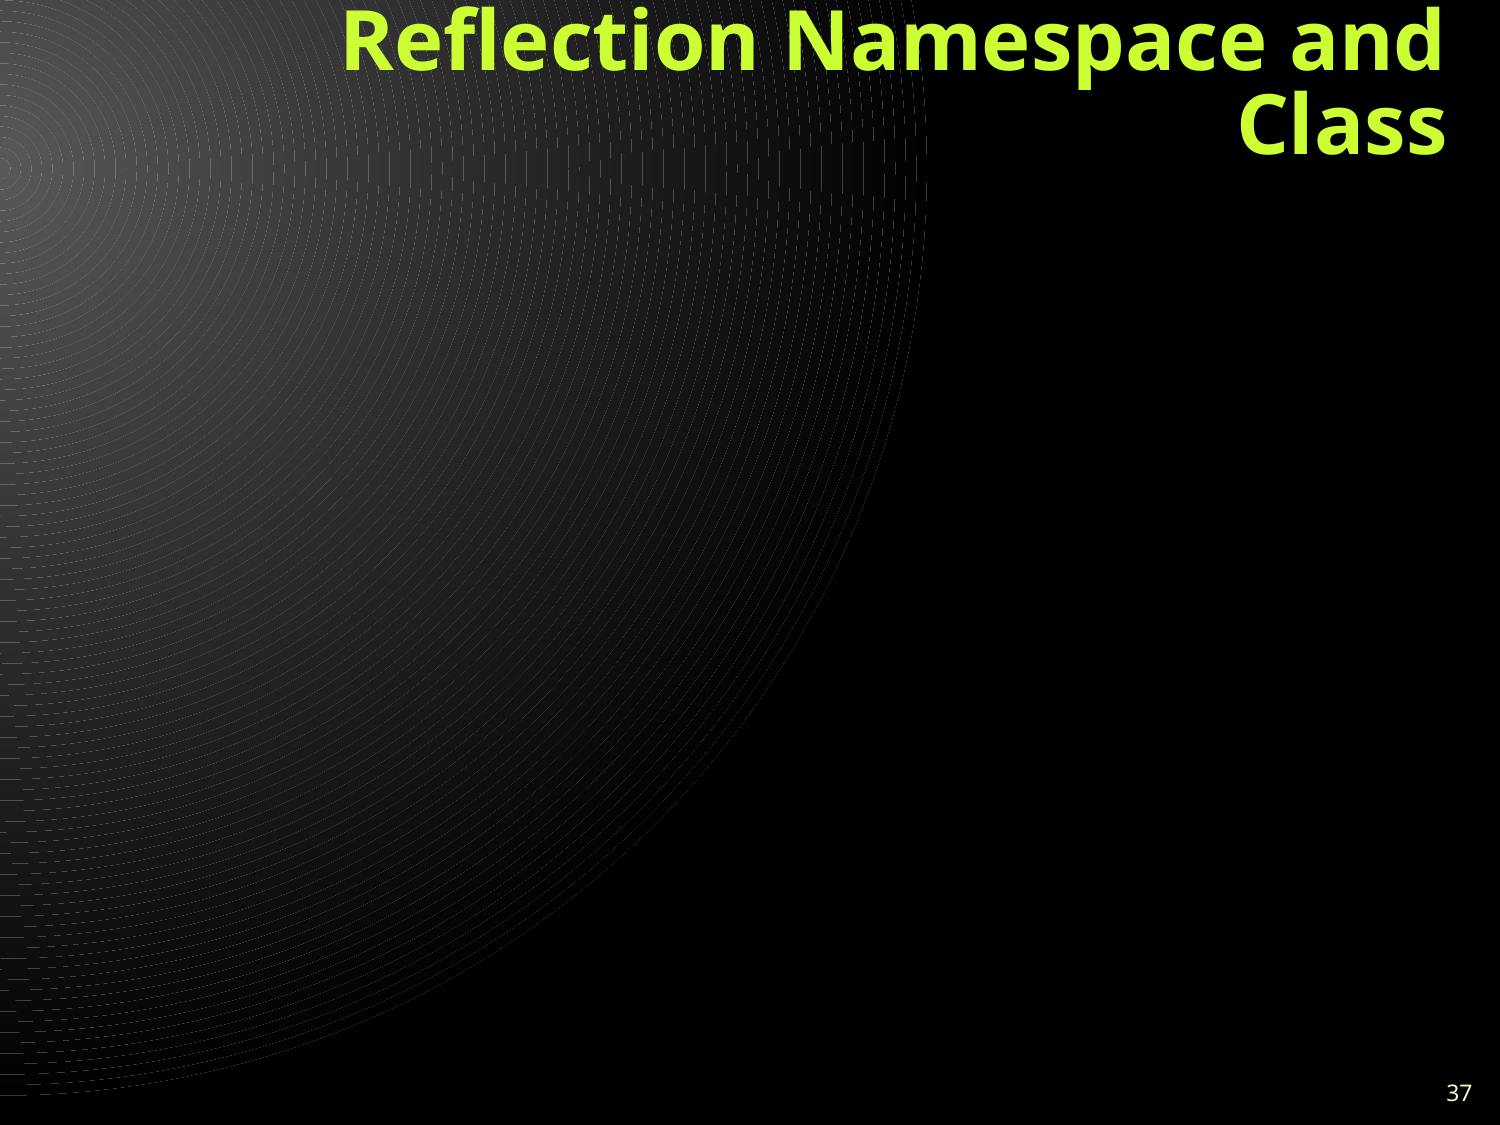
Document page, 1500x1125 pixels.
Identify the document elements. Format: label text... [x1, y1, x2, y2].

title Reflection Namespace and Class [210, 12, 1463, 163]
slide_number 37 [1412, 1074, 1488, 1113]
